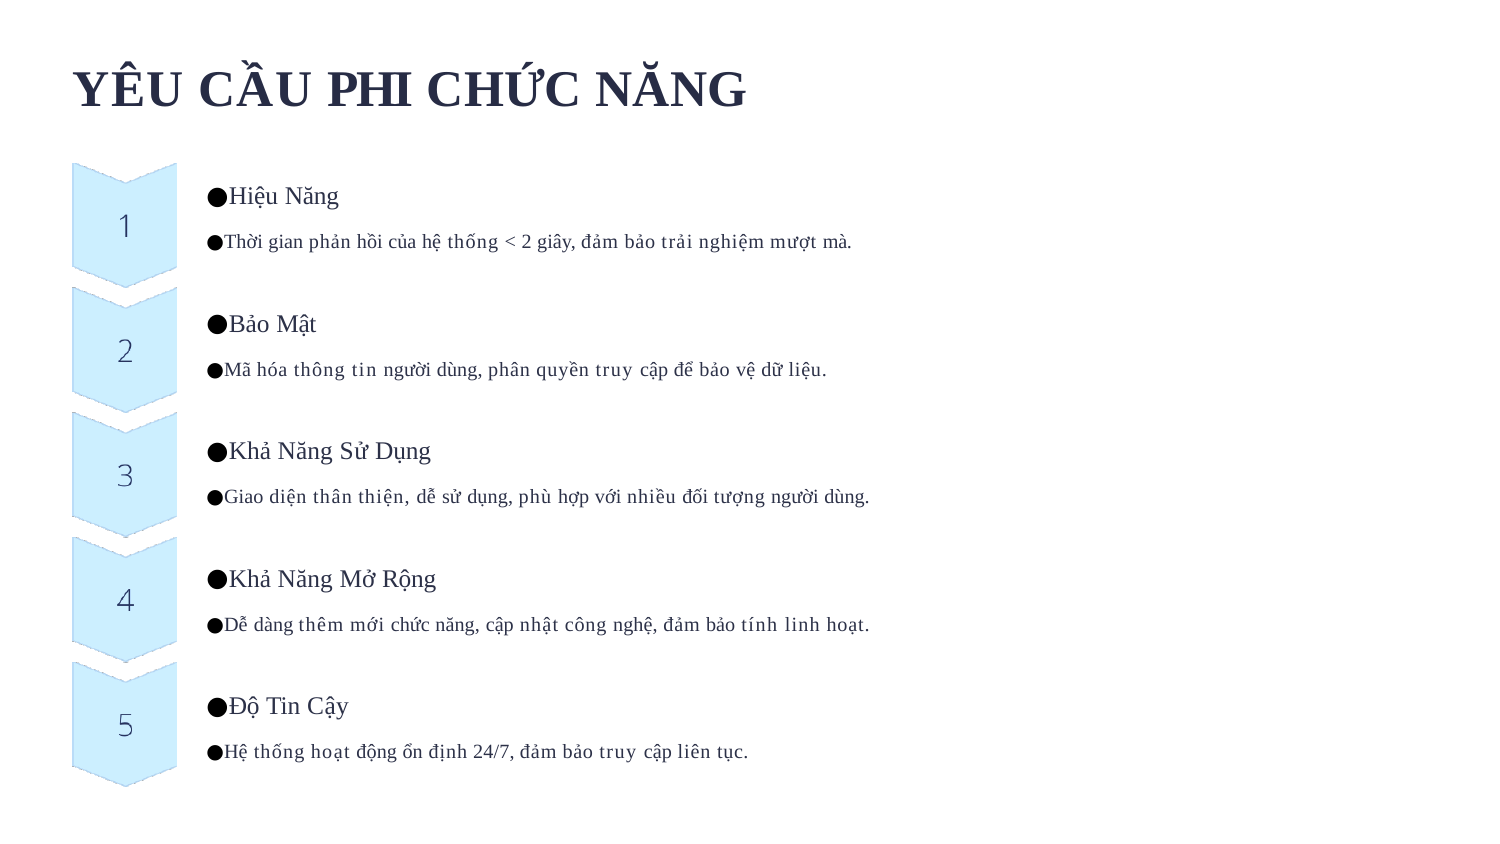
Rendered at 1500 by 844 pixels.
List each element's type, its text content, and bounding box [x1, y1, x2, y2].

title YÊU CẦU PHI CHỨC NĂNG [71, 52, 809, 196]
picture [72, 163, 177, 788]
list Hiệu Năng Thời gian phản hồi của hệ thống < 2 giây, đảm bảo trải nghiệm mượt mà. Bảo Mật Mã hóa thông tin người dùng, phân quyền truy cập để bảo vệ dữ liệu. Khả Năng Sử Dụng Giao diện thân thiện, dễ sử dụng, phù hợp với nhiều đối tượng người dùng. Khả Năng Mở Rộng Dễ dàng thêm mới chức năng, cập nhật công nghệ, đảm bảo tính linh hoạt. Độ Tin Cậy Hệ thống hoạt động ổn định 24/7, đảm bảo truy cập liên tục. [206, 177, 1081, 763]
